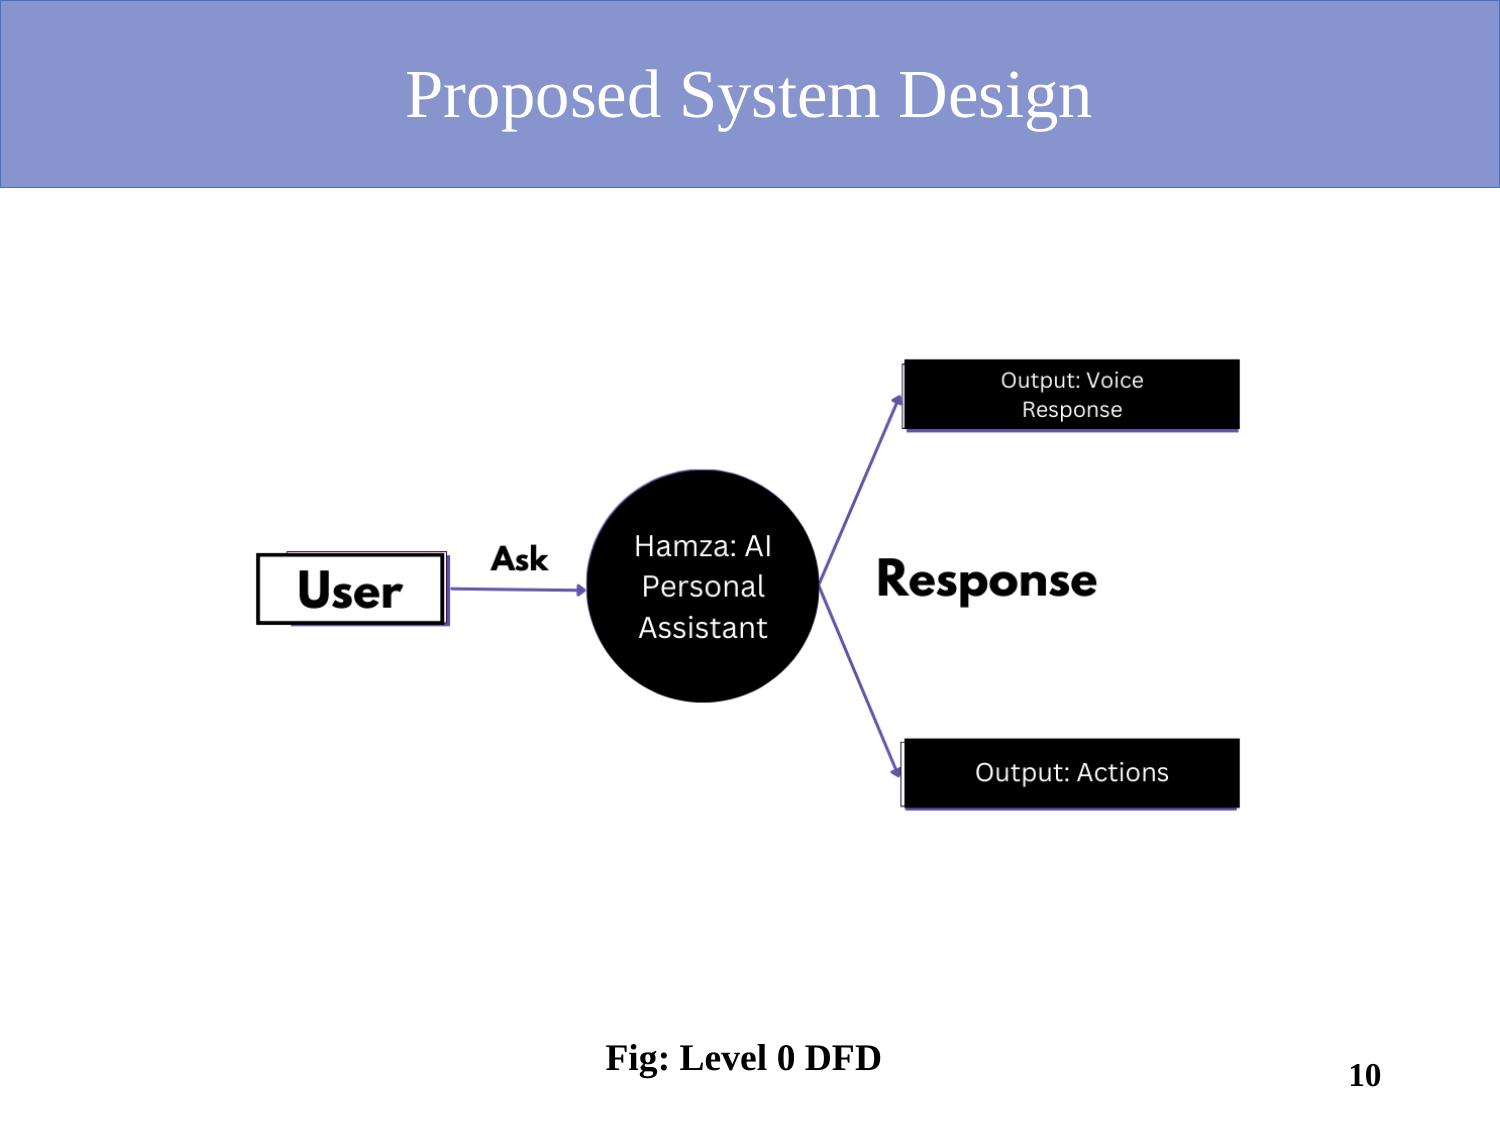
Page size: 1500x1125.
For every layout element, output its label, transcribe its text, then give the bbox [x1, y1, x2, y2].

text_box Fig: Level 0 DFD [590, 1024, 910, 1085]
title Proposed System Design [0, 0, 1500, 188]
picture [233, 199, 1267, 975]
slide_number 10 [1059, 1042, 1397, 1103]
